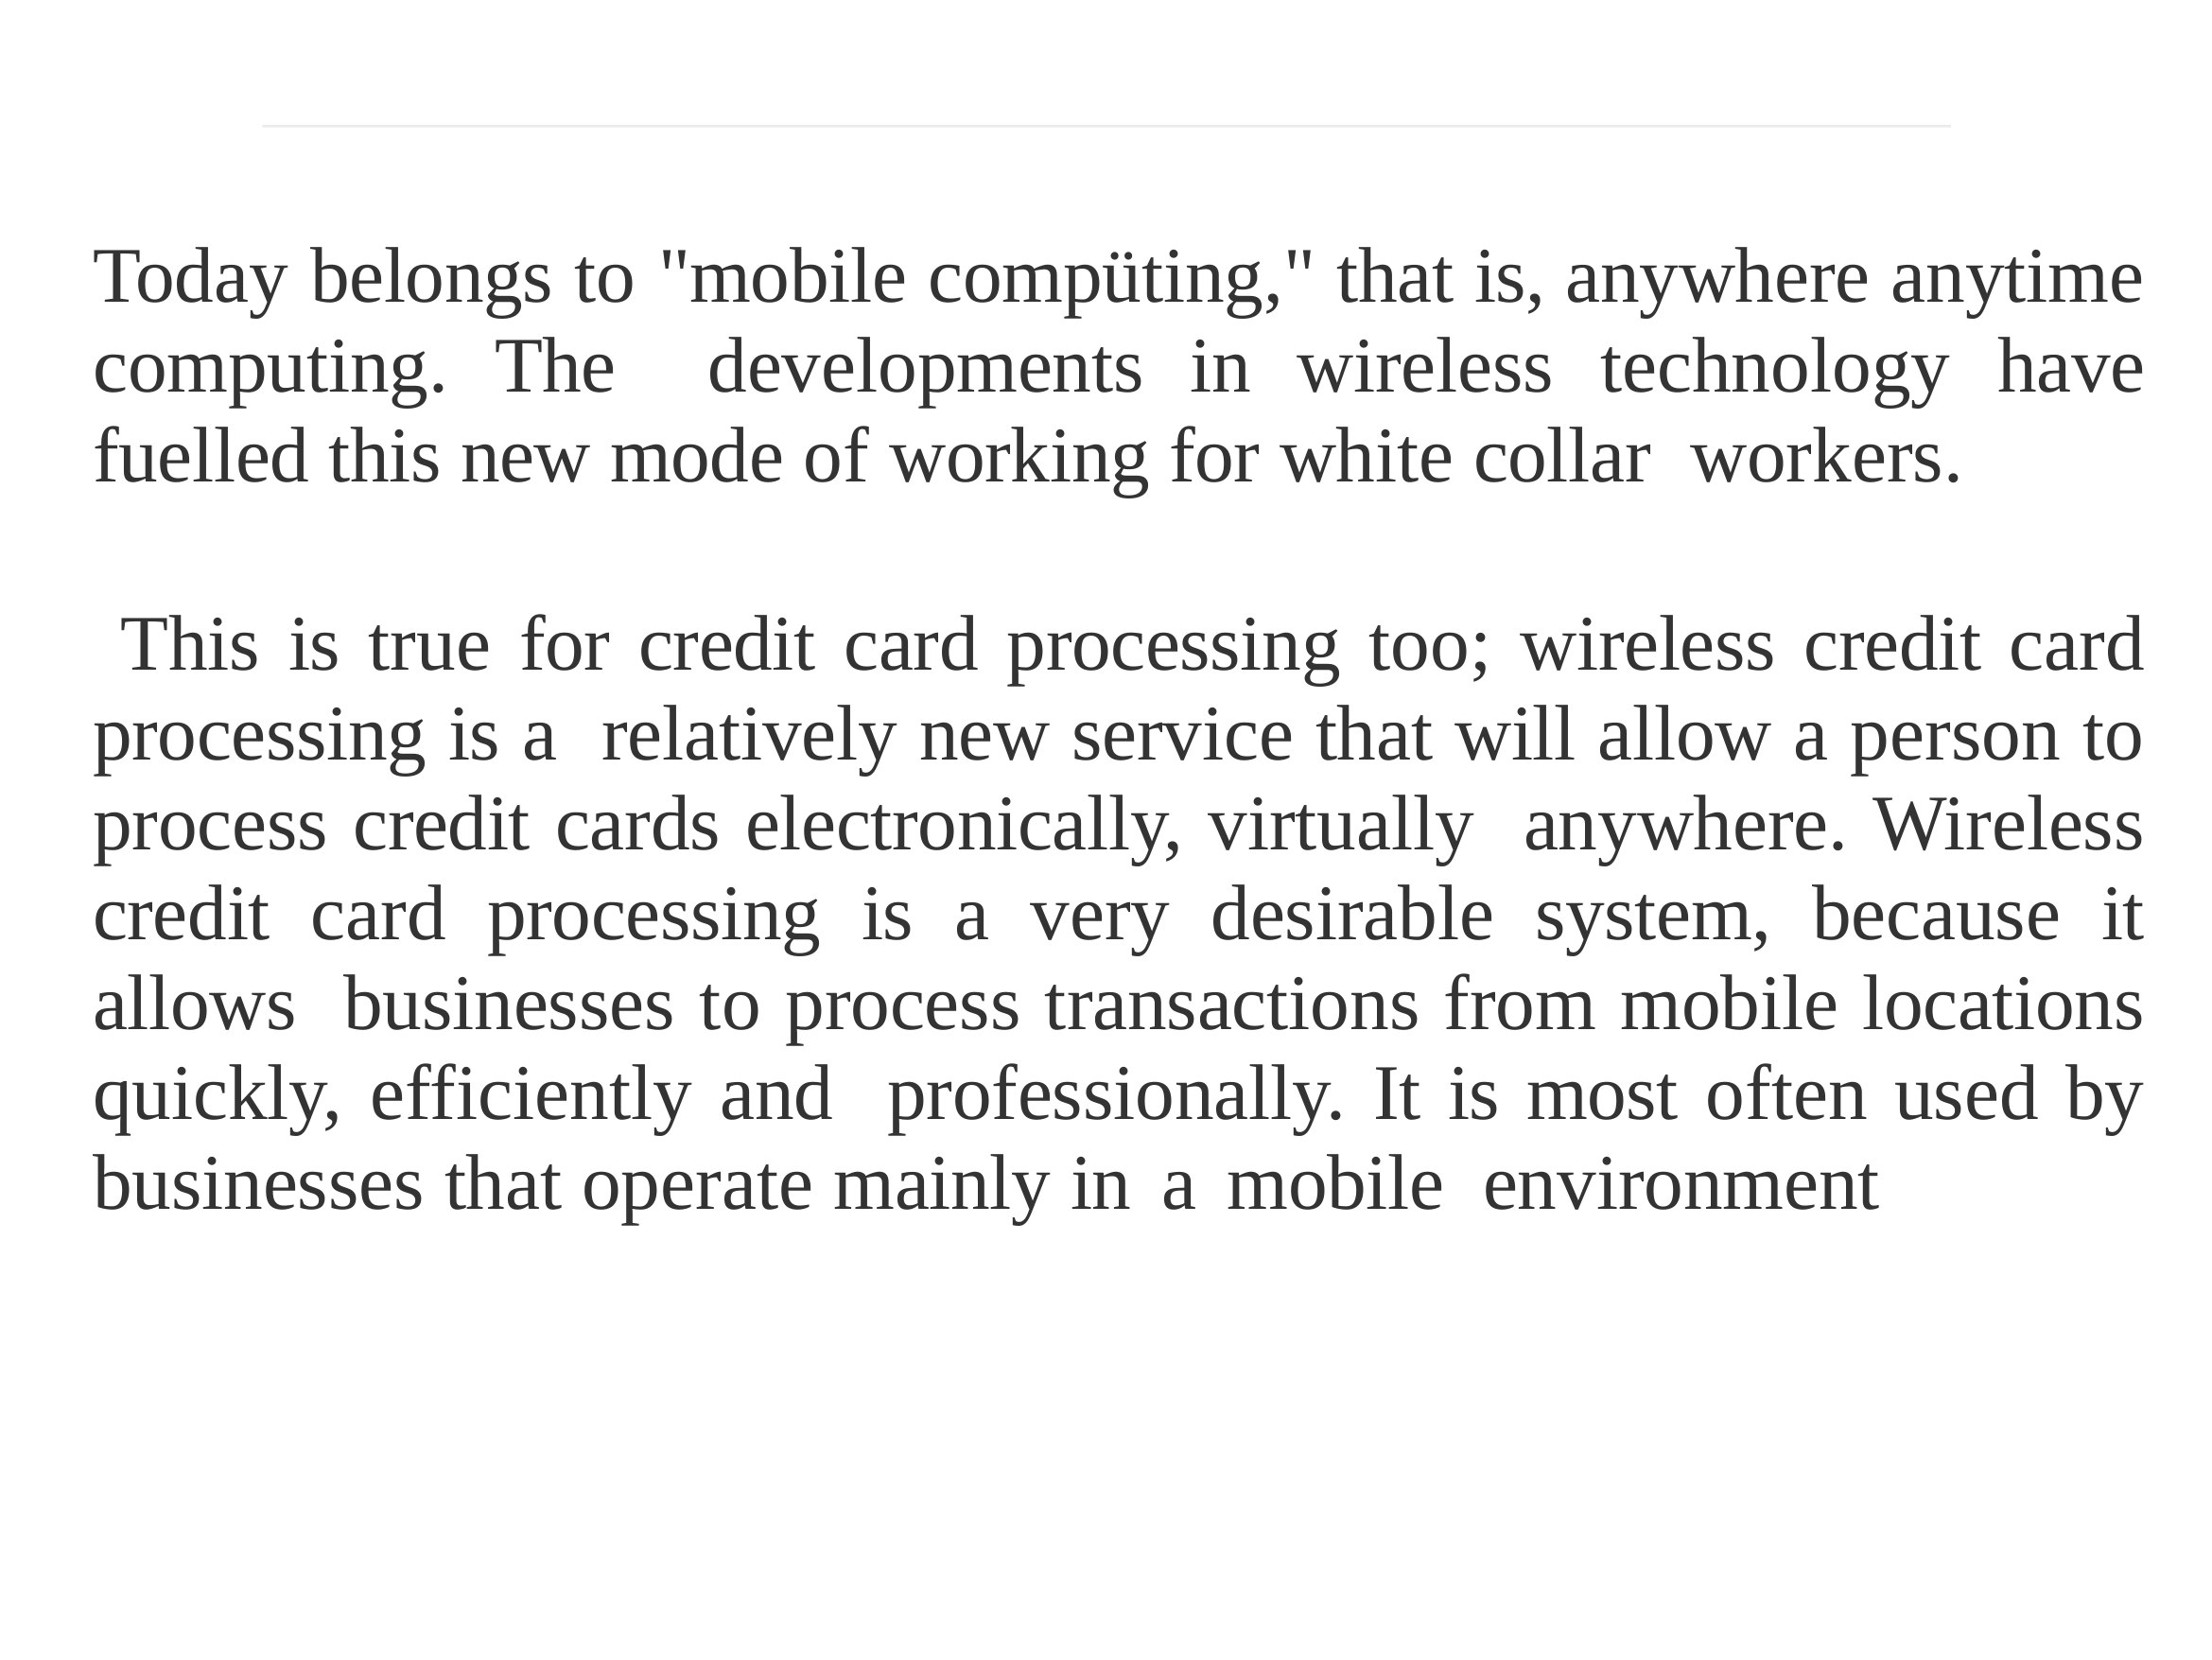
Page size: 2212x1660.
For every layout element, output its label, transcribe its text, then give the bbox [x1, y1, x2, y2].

text_box Today belongs to "mobile compüting," that is, anywhere anytime computing. The developments in wireless technology have fuelled this new mode of working for white collar workers. This is true for credit card processing too; wireless credit card processing is a relatively new service that will allow a person to process credit cards electronically, virtually anywhere. Wireless credit card processing is a very desirable system, because it allows businesses to process transactions from mobile locations quickly, efficiently and professionally. It is most often used by businesses that operate mainly in a mobile environment [89, 124, 2147, 1228]
